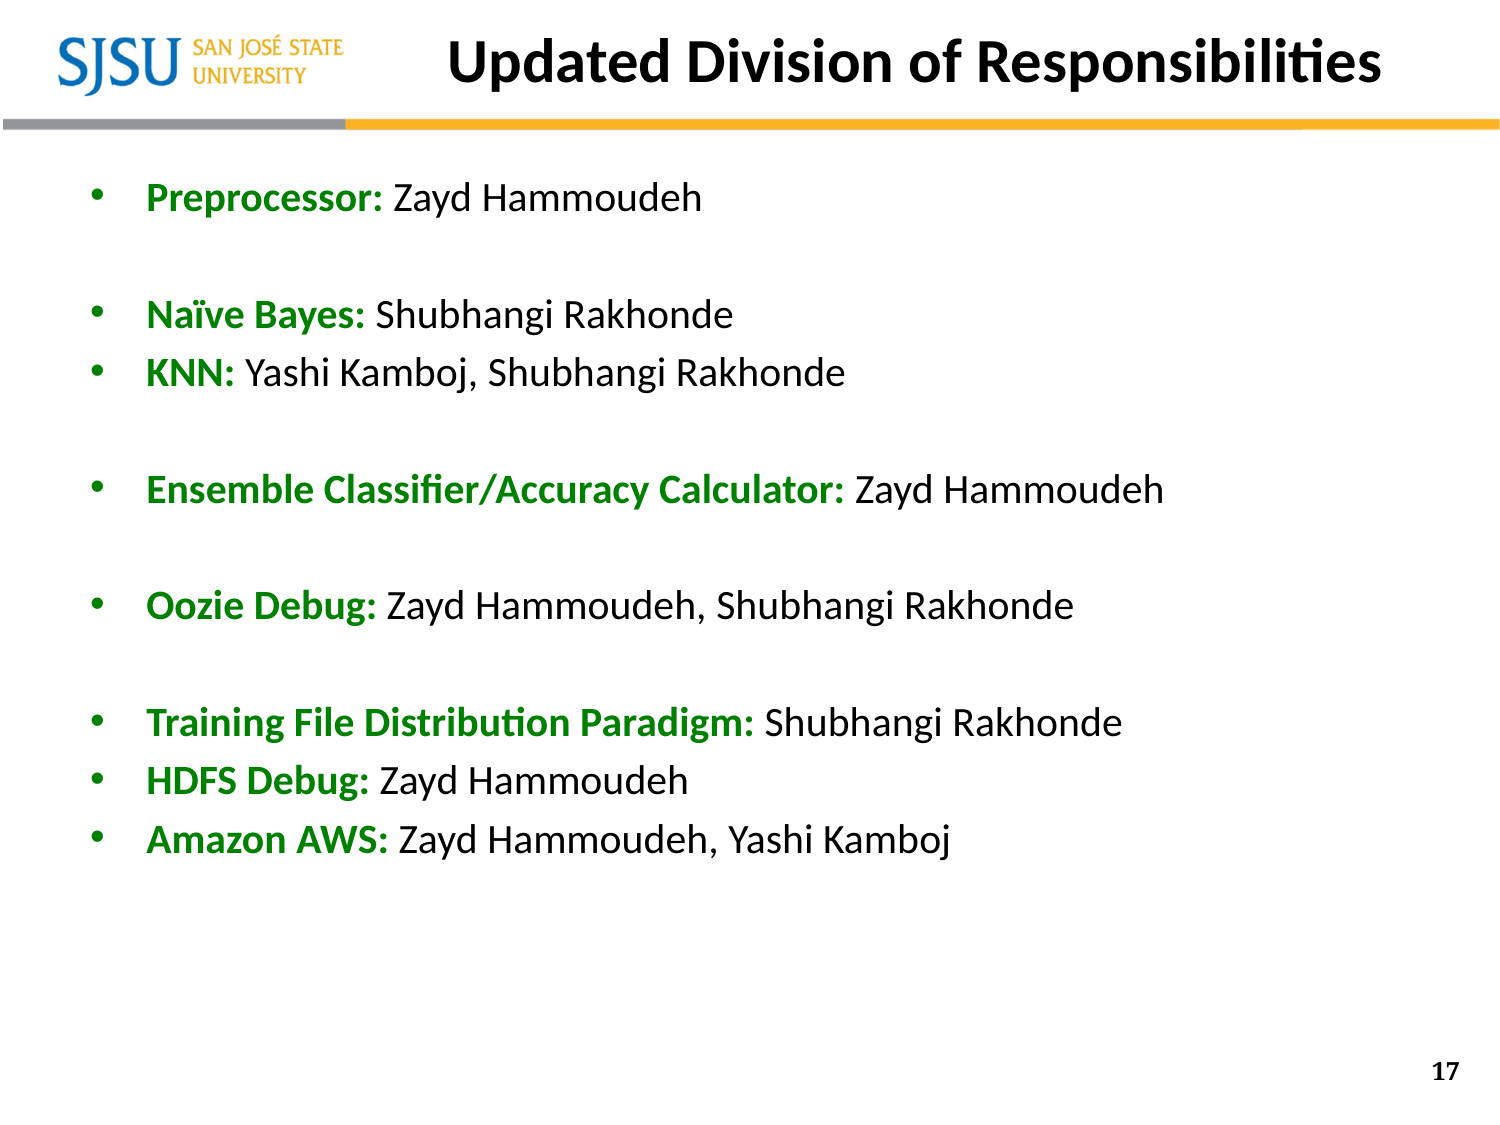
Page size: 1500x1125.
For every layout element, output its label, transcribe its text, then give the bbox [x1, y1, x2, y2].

slide_number 17 [1315, 1042, 1475, 1103]
title Updated Division of Responsibilities [354, 12, 1477, 104]
list Preprocessor: Zayd Hammoudeh Naïve Bayes: Shubhangi Rakhonde KNN: Yashi Kamboj, Shubhangi Rakhonde Ensemble Classifier/Accuracy Calculator: Zayd Hammoudeh Oozie Debug: Zayd Hammoudeh, Shubhangi Rakhonde Training File Distribution Paradigm: Shubhangi Rakhonde HDFS Debug: Zayd Hammoudeh Amazon AWS: Zayd Hammoudeh, Yashi Kamboj [74, 161, 1426, 1005]
picture [3, 0, 1500, 708]
